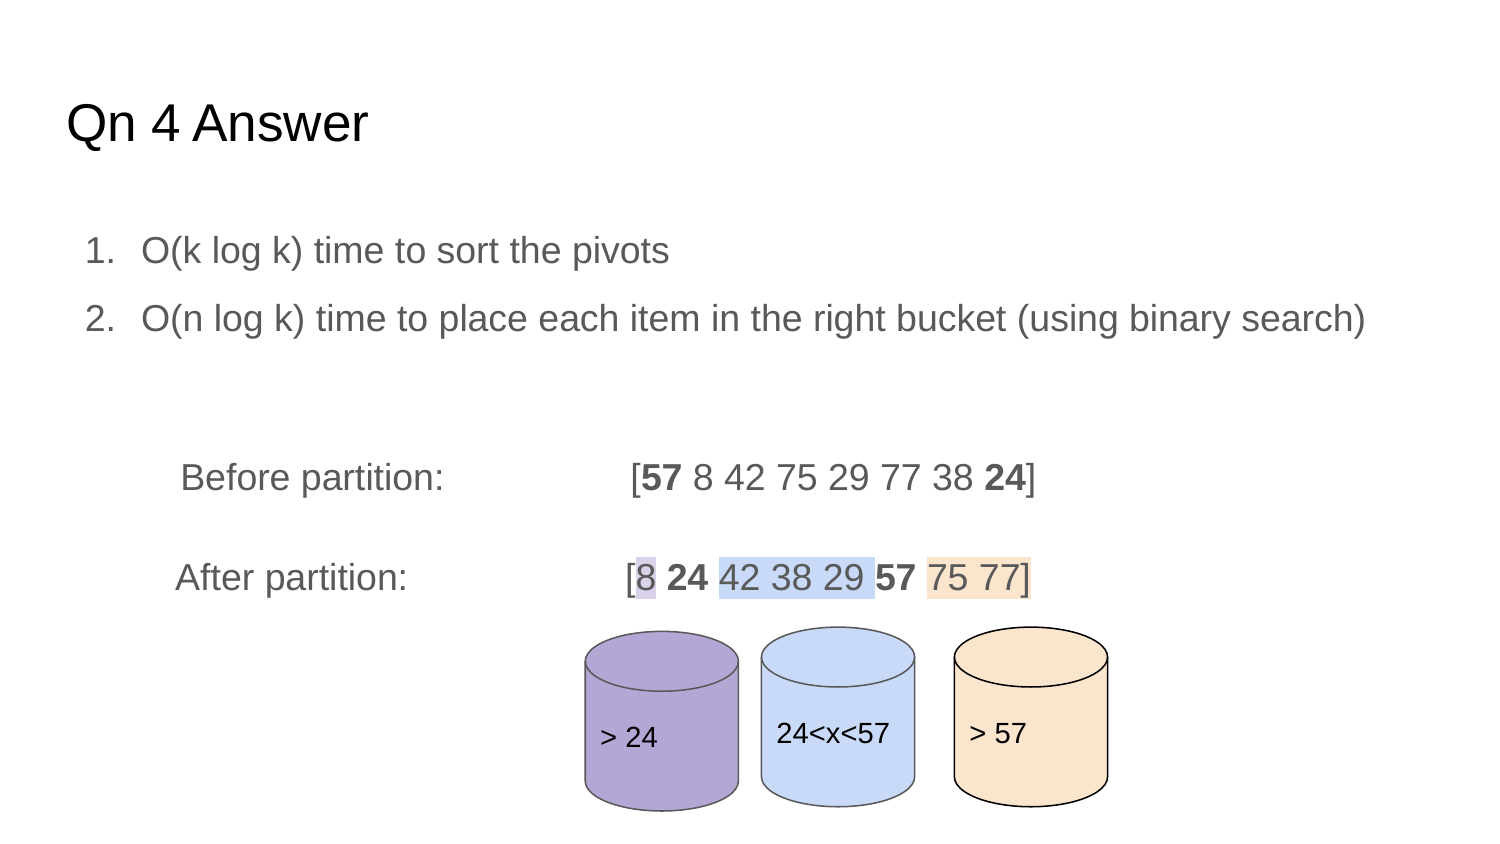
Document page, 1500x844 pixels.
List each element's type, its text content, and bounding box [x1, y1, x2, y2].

text_box > 24 [585, 631, 739, 812]
text_box 24<x<57 [761, 627, 915, 807]
title Qn 4 Answer [51, 72, 1449, 167]
text_box After partition: [8 24 42 38 29 57 75 77] [79, 531, 1148, 613]
list O(k log k) time to sort the pivots O(n log k) time to place each item in the right bucket (using binary search) [51, 189, 1449, 398]
text_box > 57 [954, 627, 1108, 807]
text_box Before partition: [57 8 42 75 29 77 38 24] [79, 431, 1148, 514]
